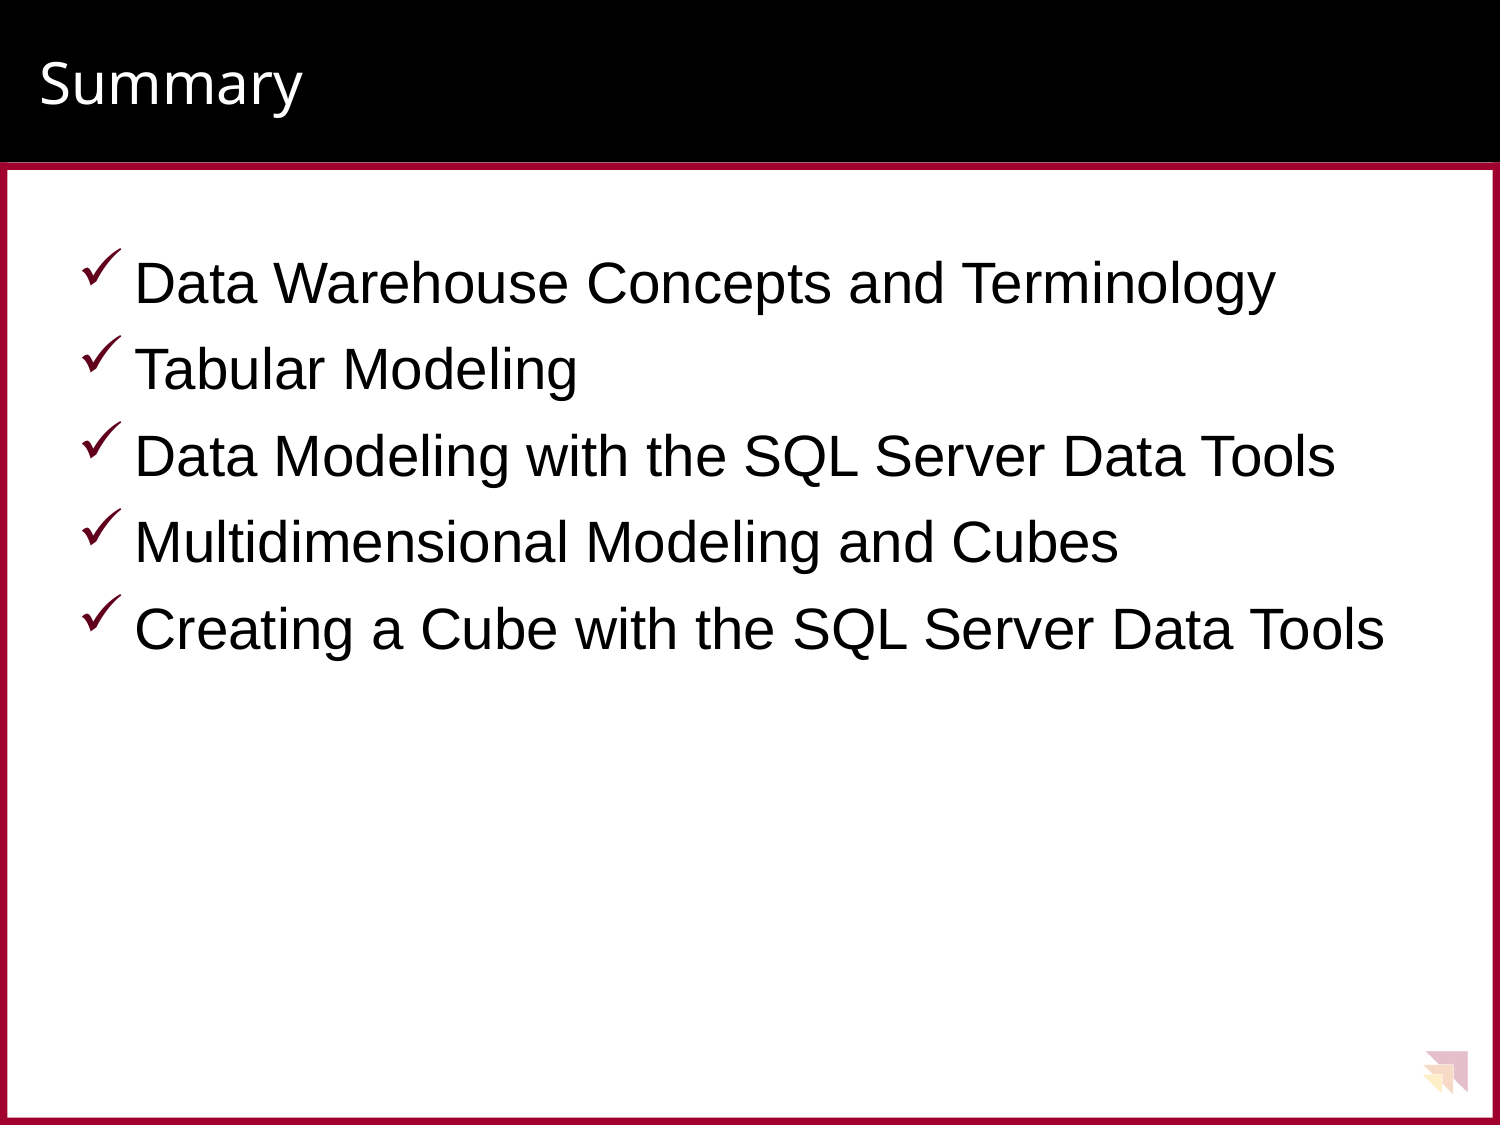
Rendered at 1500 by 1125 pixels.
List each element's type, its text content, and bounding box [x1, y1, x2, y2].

title Summary [24, 12, 1438, 150]
list Data Warehouse Concepts and Terminology Tabular Modeling Data Modeling with the SQL Server Data Tools Multidimensional Modeling and Cubes Creating a Cube with the SQL Server Data Tools [62, 237, 1438, 1088]
